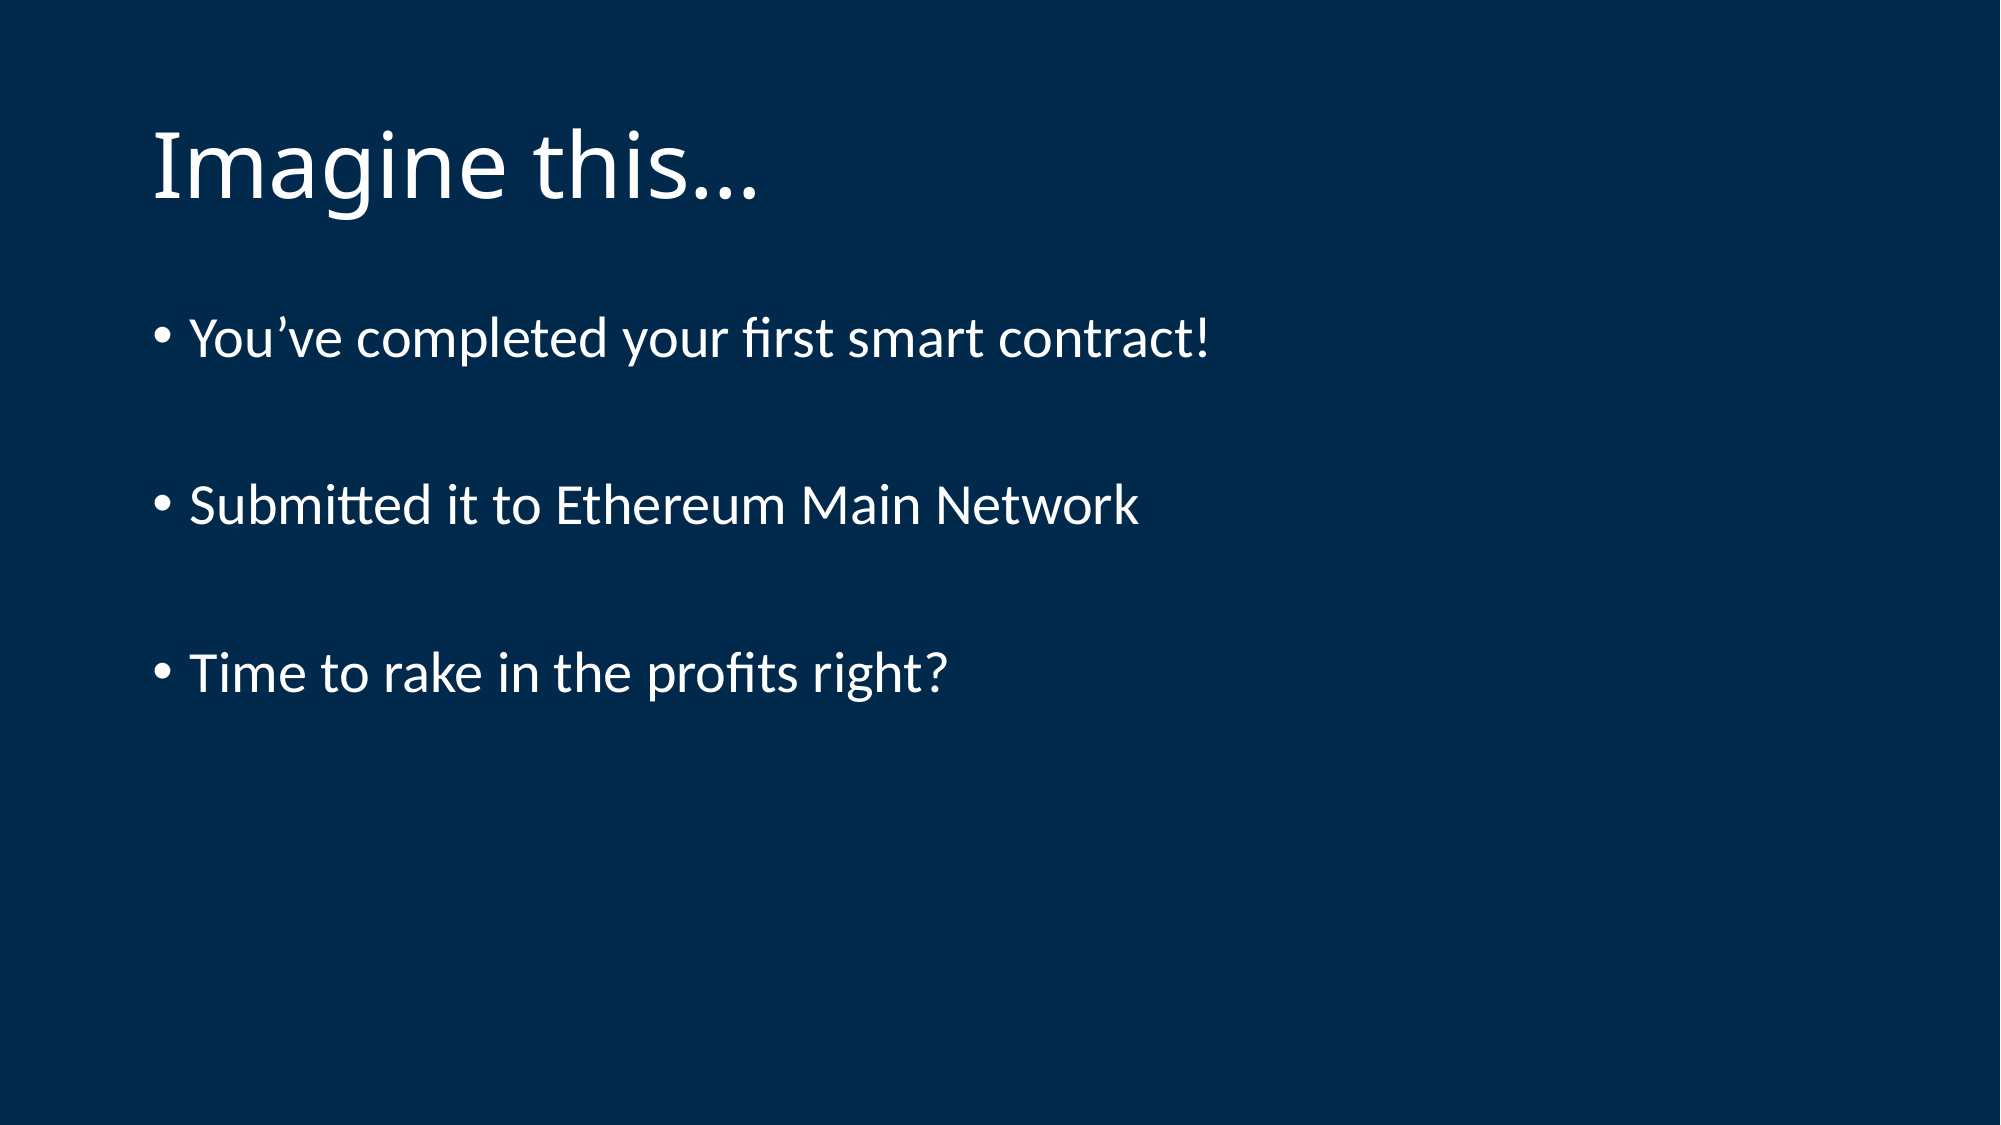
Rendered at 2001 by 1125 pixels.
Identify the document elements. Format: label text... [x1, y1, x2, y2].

title Imagine this… [137, 59, 1863, 278]
list You’ve completed your first smart contract! Submitted it to Ethereum Main Network Time to rake in the profits right? [137, 299, 1863, 1014]
